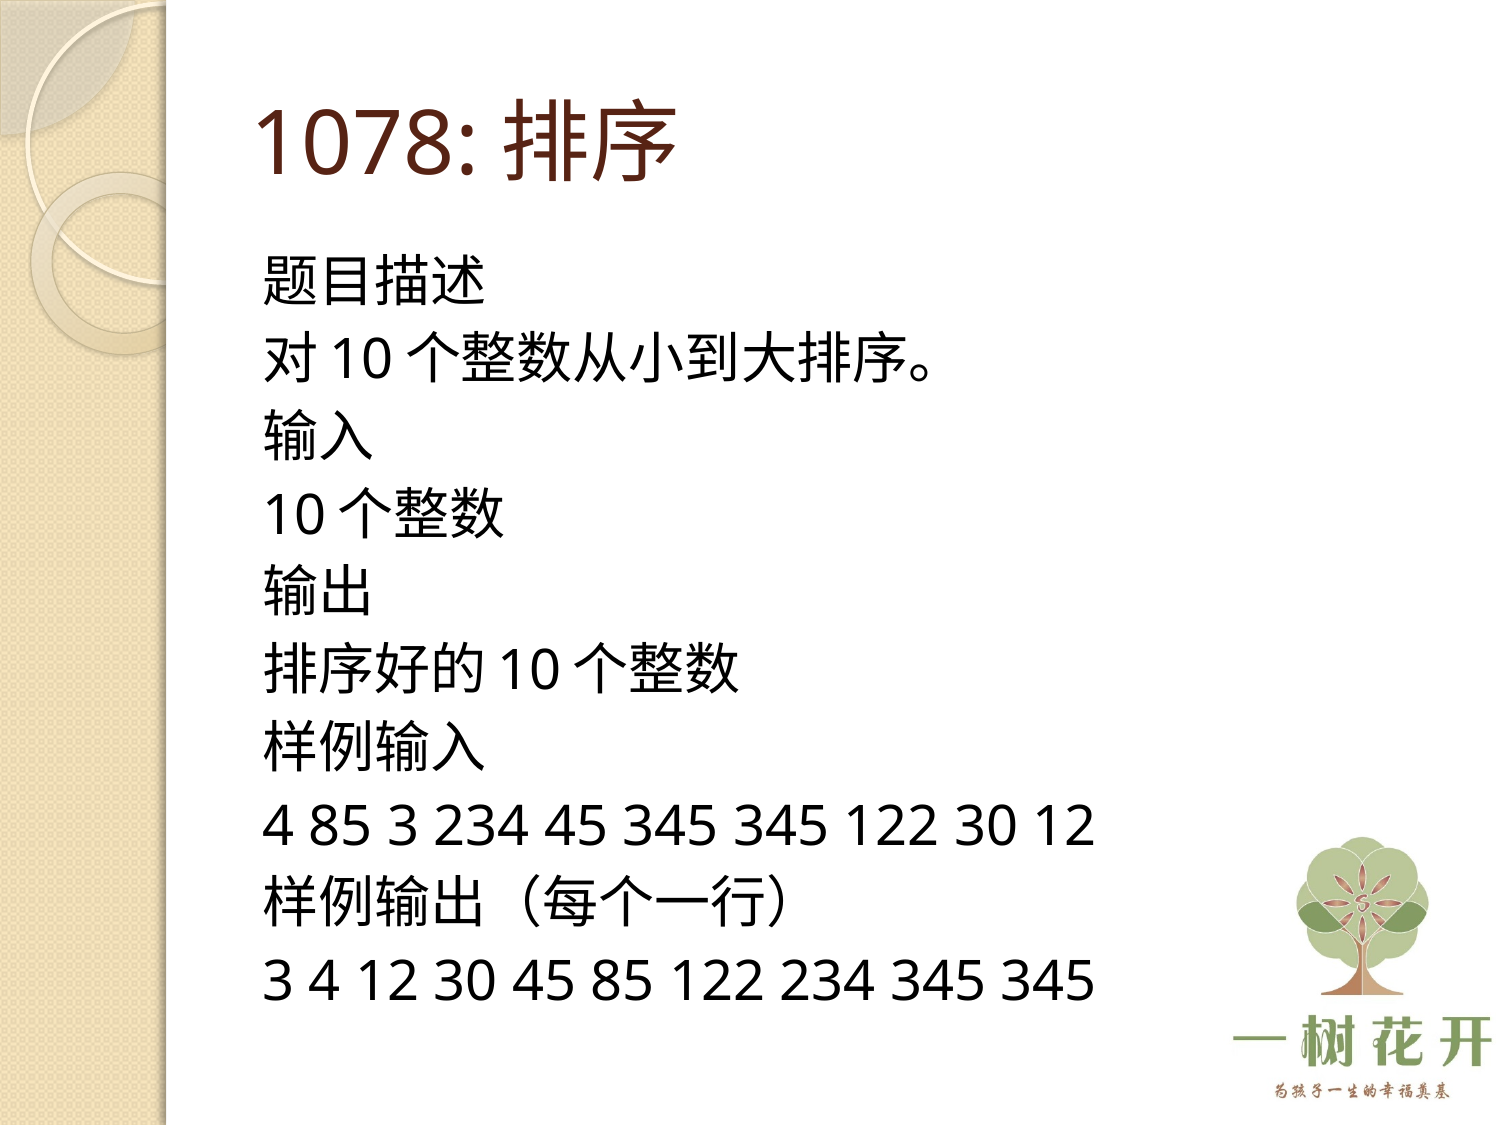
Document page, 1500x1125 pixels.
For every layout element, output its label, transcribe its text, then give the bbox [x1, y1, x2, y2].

picture [1223, 826, 1500, 1125]
list 题目描述 对10个整数从小到大排序。 输入 10个整数 输出 排序好的10个整数 样例输入 4 85 3 234 45 345 345 122 30 12 样例输出（每个一行） 3 4 12 30 45 85 122 234 345 345 [235, 237, 1466, 1025]
title 1078:排序 [235, 45, 1466, 233]
